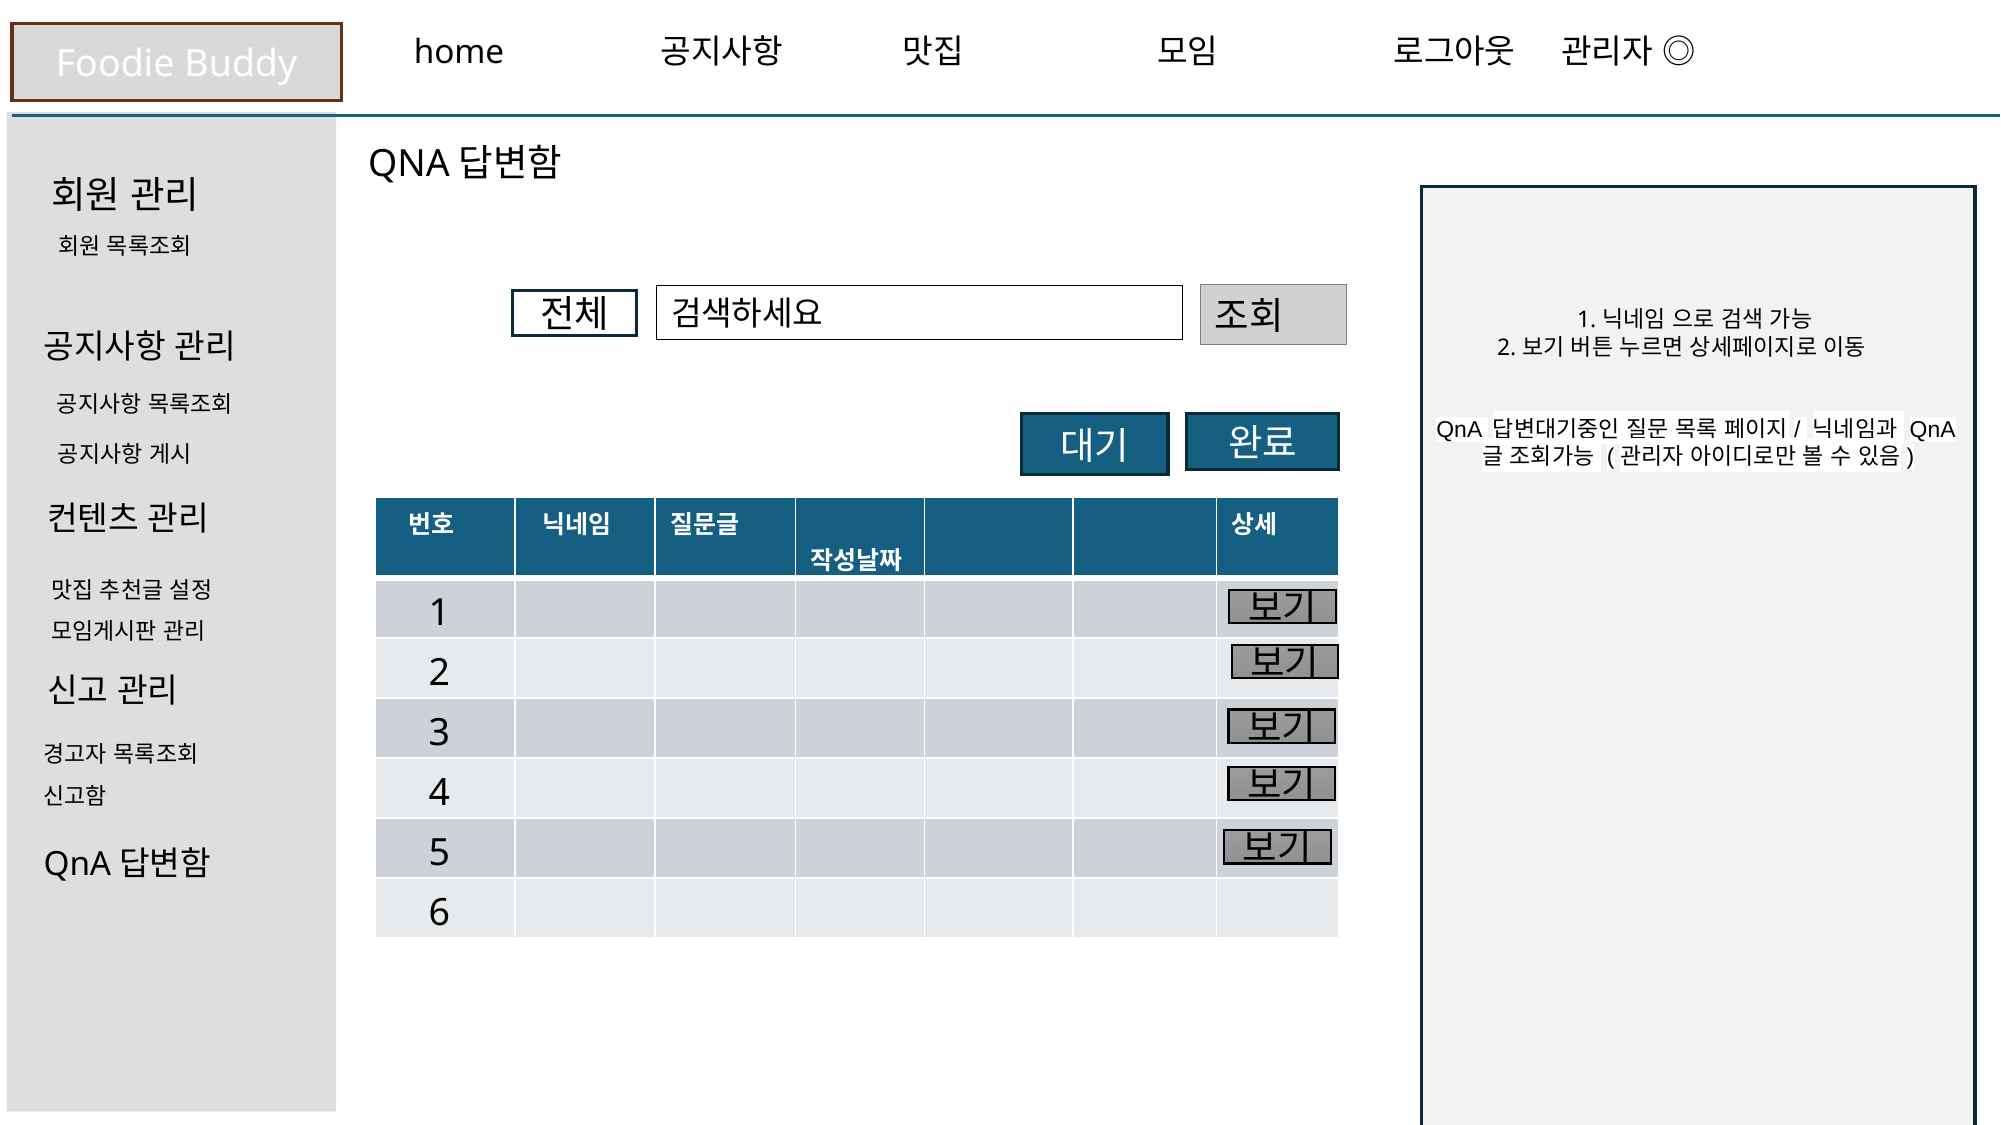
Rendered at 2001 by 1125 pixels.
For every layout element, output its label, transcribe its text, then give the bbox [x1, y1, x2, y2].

text_box 신고함 [28, 773, 295, 817]
text_box 보기 [1231, 644, 1339, 679]
table_cell [516, 819, 654, 877]
table_cell [925, 639, 1072, 697]
text_box 보기 [1227, 708, 1336, 744]
table_cell [796, 759, 924, 817]
text_box 컨텐츠 관리 [32, 489, 313, 545]
text_box 회원 관리 [36, 164, 298, 224]
table_cell [516, 699, 654, 757]
table_cell 2 [376, 639, 514, 697]
text_box QnA답변함 [28, 834, 309, 890]
table_cell [516, 759, 654, 817]
table_cell [516, 639, 654, 697]
table_cell [796, 819, 924, 877]
table_cell [516, 879, 654, 937]
table_cell [1217, 879, 1338, 937]
table_cell 3 [376, 699, 514, 757]
text_box 검색하세요 [656, 285, 1183, 340]
table_cell [1217, 639, 1338, 697]
text_box 회원 목록조회 [43, 224, 248, 267]
table_cell [796, 879, 924, 937]
table_cell 1 [376, 581, 514, 637]
text_box 1.닉네임 으로 검색 가능 2.보기 버튼 누르면 상세페이지로 이동 QnA 답변대기중인 질문 목록 페이지/ 닉네임과 QnA글 조회가능 (관리자 아이디로만 볼 수 있음) [1420, 185, 1977, 1125]
table_cell [656, 819, 795, 877]
table_cell [1074, 879, 1216, 937]
text_box 보기 [1228, 589, 1337, 624]
text_box 모임게시판 관리 [36, 609, 293, 652]
table_cell [925, 819, 1072, 877]
table_cell [796, 699, 924, 757]
text_box Foodie Buddy [10, 22, 343, 102]
text_box 신고 관리 [32, 661, 313, 717]
text_box 보기 [1227, 766, 1336, 801]
table_cell [656, 699, 795, 757]
table_cell [796, 639, 924, 697]
text_box QNA답변함 [353, 131, 863, 192]
table_cell [1074, 581, 1216, 637]
text_box [6, 111, 337, 1112]
table_cell [656, 639, 795, 697]
text_box 전체 [511, 289, 638, 337]
text_box 경고자 목록조회 [28, 732, 309, 775]
table_cell [1217, 581, 1338, 637]
table_cell [1074, 759, 1216, 817]
text_box 맛집 추천글 설정 [36, 567, 330, 610]
table_cell [1074, 819, 1216, 877]
table_cell [656, 759, 795, 817]
table_cell [796, 581, 924, 637]
table_cell [656, 581, 795, 637]
table_header 닉네임 [516, 498, 654, 575]
table_header 상세 [1217, 498, 1338, 575]
table_cell 5 [376, 819, 514, 877]
text_box 공지사항 관리 [28, 318, 275, 373]
table_cell [1074, 699, 1216, 757]
table_cell 6 [376, 879, 514, 937]
table_cell 4 [376, 759, 514, 817]
text_box home 공지사항 맛집 모임 로그아웃 관리자 ◎ [343, 23, 1976, 78]
table_cell [1217, 819, 1338, 877]
table_cell [1074, 639, 1216, 697]
table_header 질문글 [656, 498, 795, 575]
table_header [925, 498, 1072, 575]
table_header 번호 [376, 498, 514, 575]
text_box 조회 [1200, 284, 1347, 345]
table_cell [656, 879, 795, 937]
text_box 공지사항 게시 [43, 431, 265, 475]
table_cell [516, 581, 654, 637]
table_header [1074, 498, 1216, 575]
table_header 작성날짜 [796, 498, 924, 575]
table_cell [925, 581, 1072, 637]
table_cell [925, 699, 1072, 757]
table_cell [925, 759, 1072, 817]
text_box 보기 [1223, 829, 1332, 865]
table_cell [925, 879, 1072, 937]
table_cell [1217, 699, 1338, 757]
table_cell [1217, 759, 1338, 817]
text_box 대기 [1020, 412, 1170, 476]
text_box 공지사항 목록조회 [42, 381, 275, 424]
text_box 완료 [1185, 412, 1340, 471]
